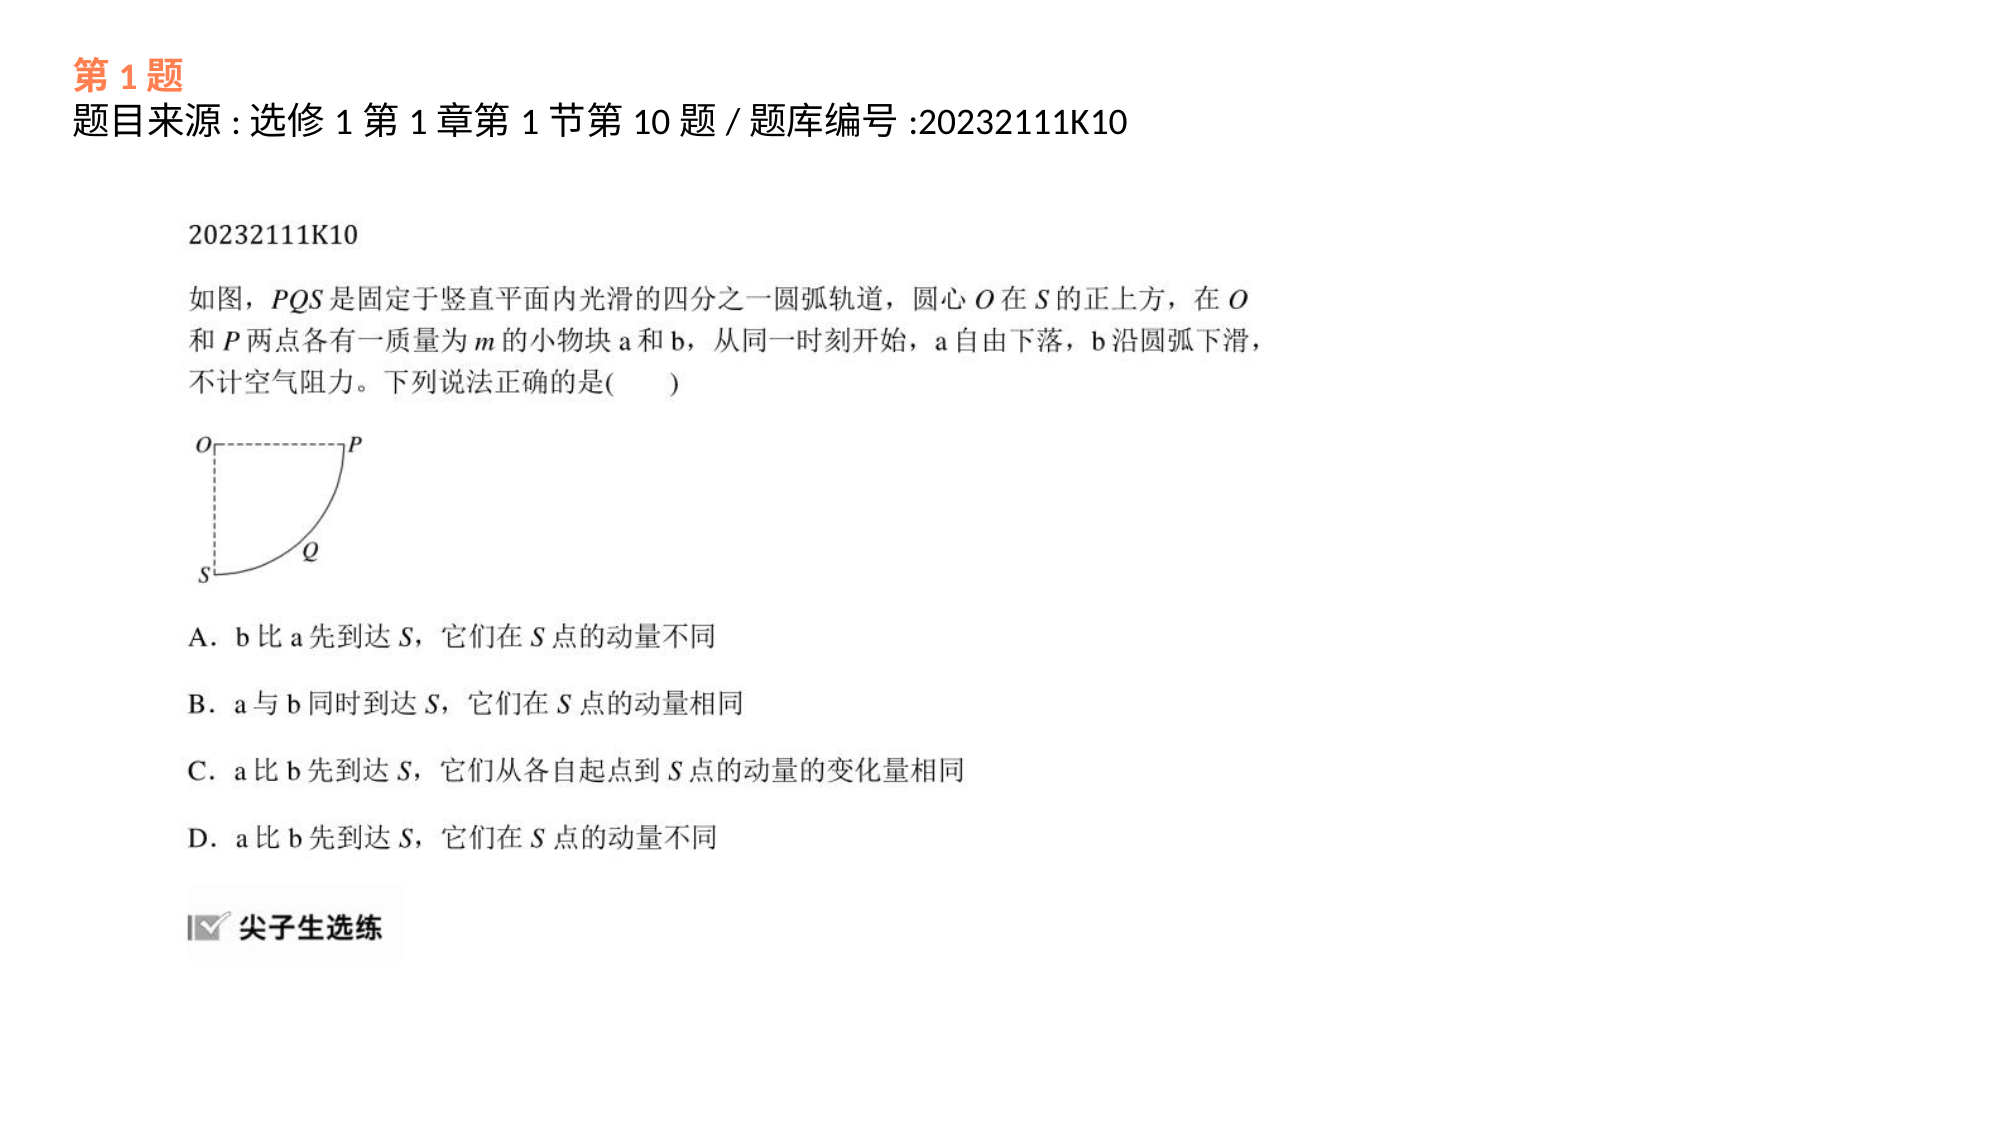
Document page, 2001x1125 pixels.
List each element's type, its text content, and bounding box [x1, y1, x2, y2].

picture [149, 149, 1351, 1051]
text_box 第1题 题目来源:选修1第1章第1节第10题/题库编号:20232111K10 [57, 0, 1143, 150]
